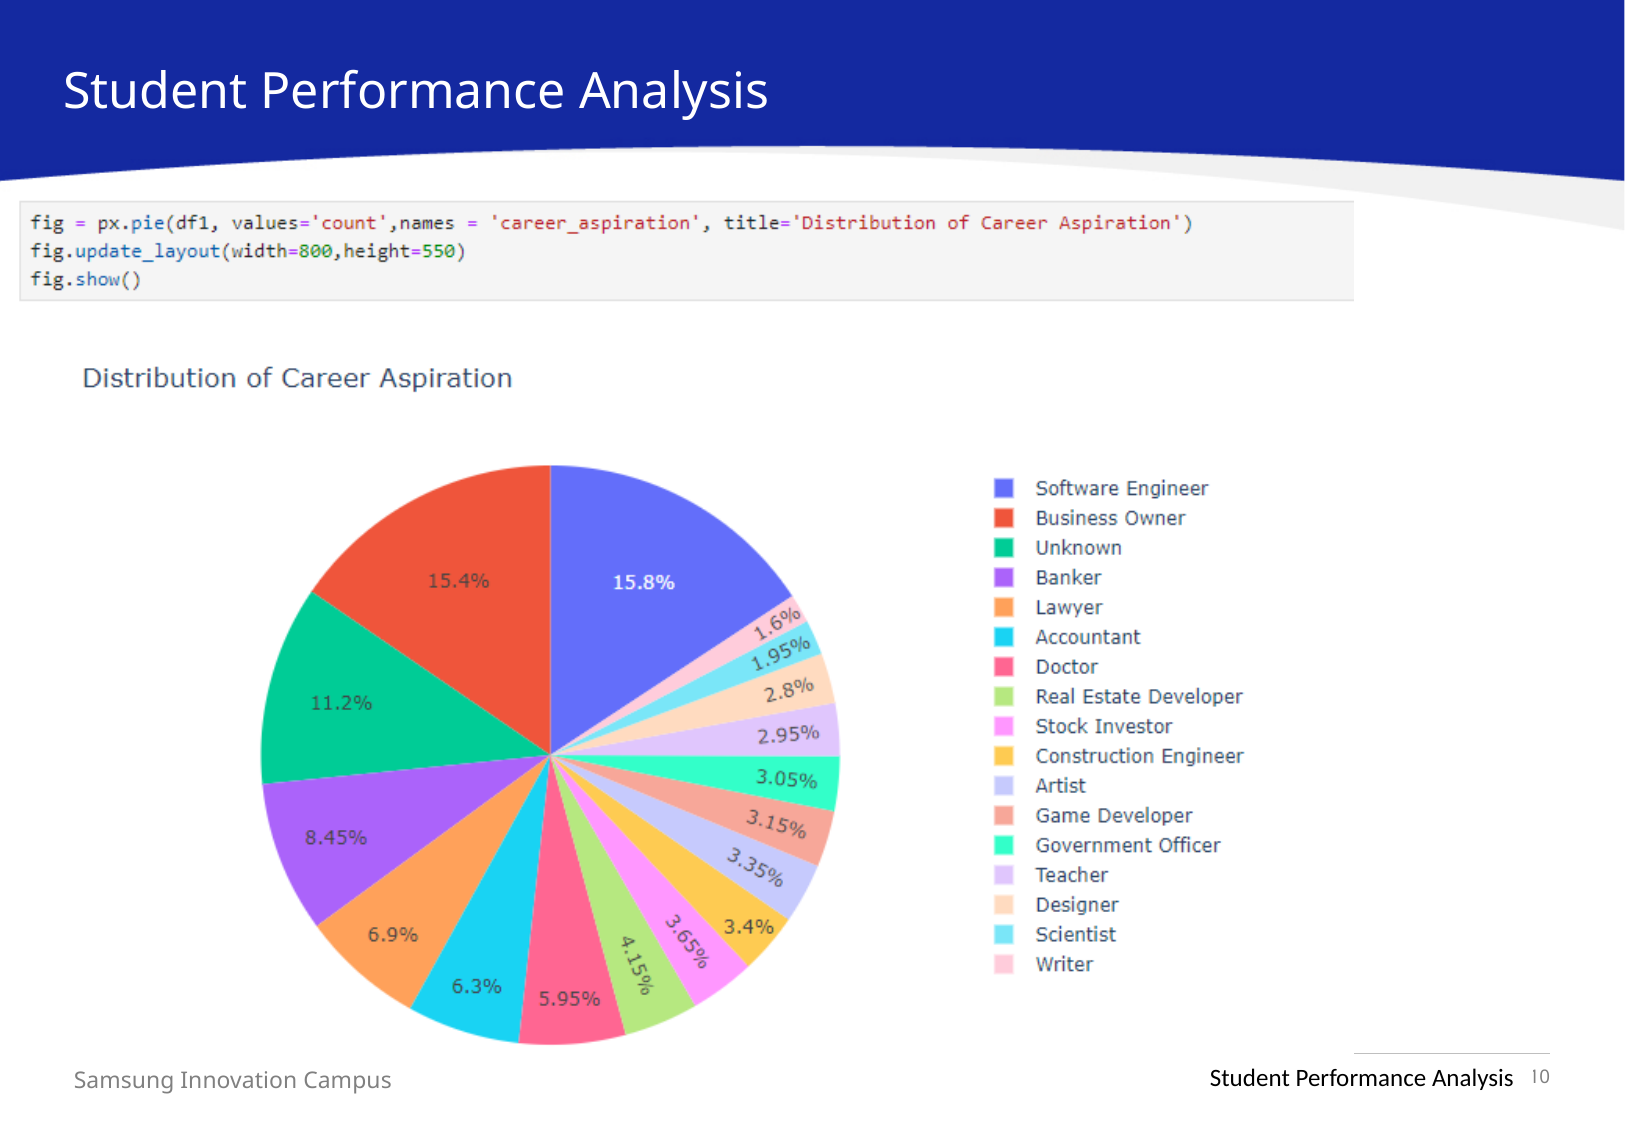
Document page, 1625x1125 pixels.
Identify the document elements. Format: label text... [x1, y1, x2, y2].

picture [0, 0, 1625, 1125]
title Student Performance Analysis [63, 58, 1408, 120]
text_box Student Performance Analysis [1194, 1058, 1533, 1095]
